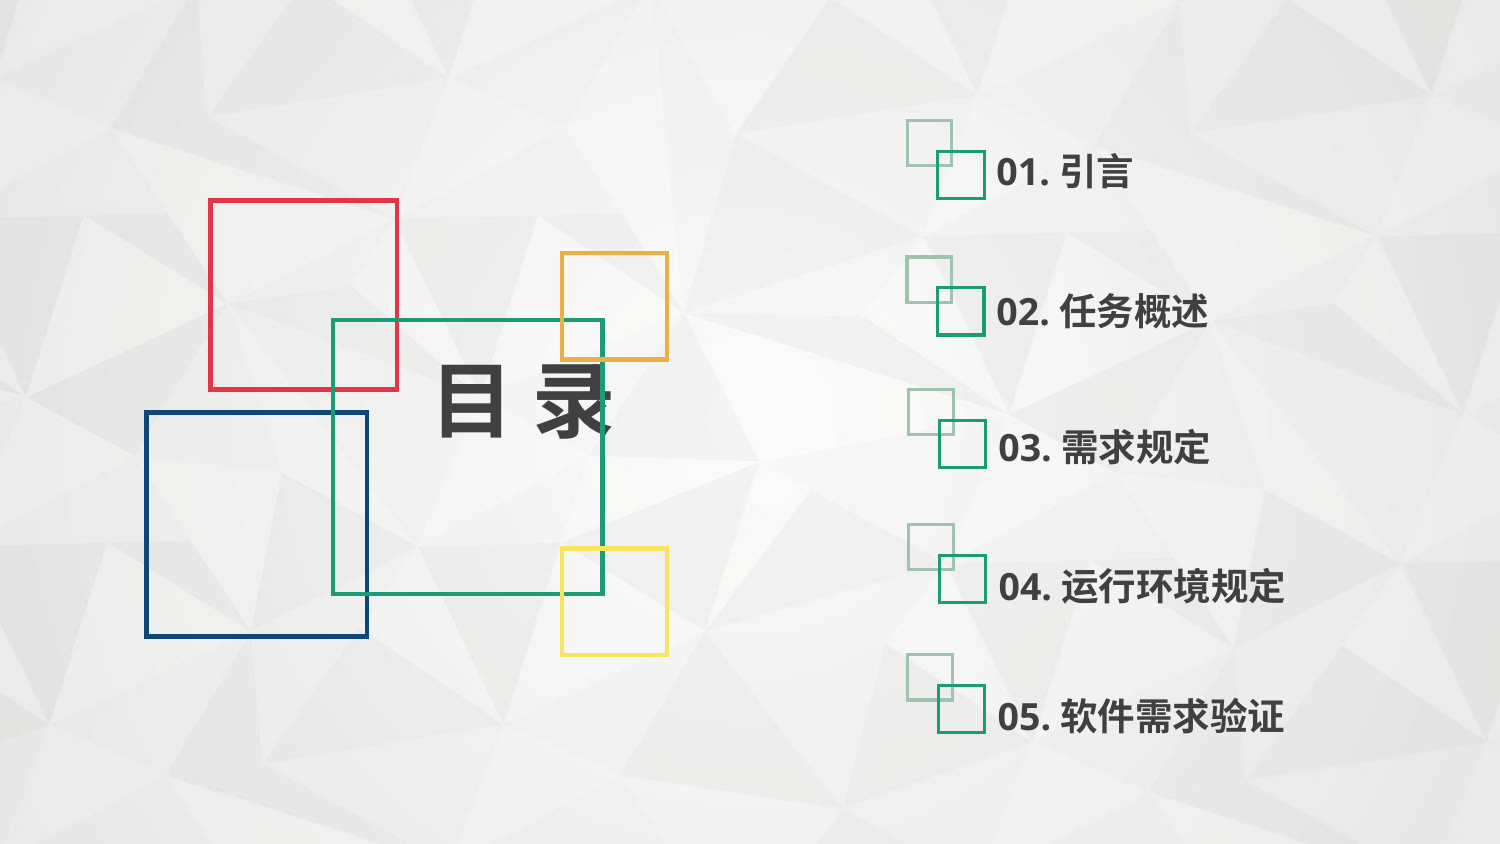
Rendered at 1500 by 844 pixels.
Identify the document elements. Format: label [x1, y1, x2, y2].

text_box [146, 200, 667, 655]
text_box [907, 654, 1299, 746]
text_box [908, 389, 1224, 477]
text_box [906, 256, 1222, 341]
picture [0, 0, 1500, 844]
text_box [908, 524, 1299, 616]
text_box [907, 120, 1147, 201]
